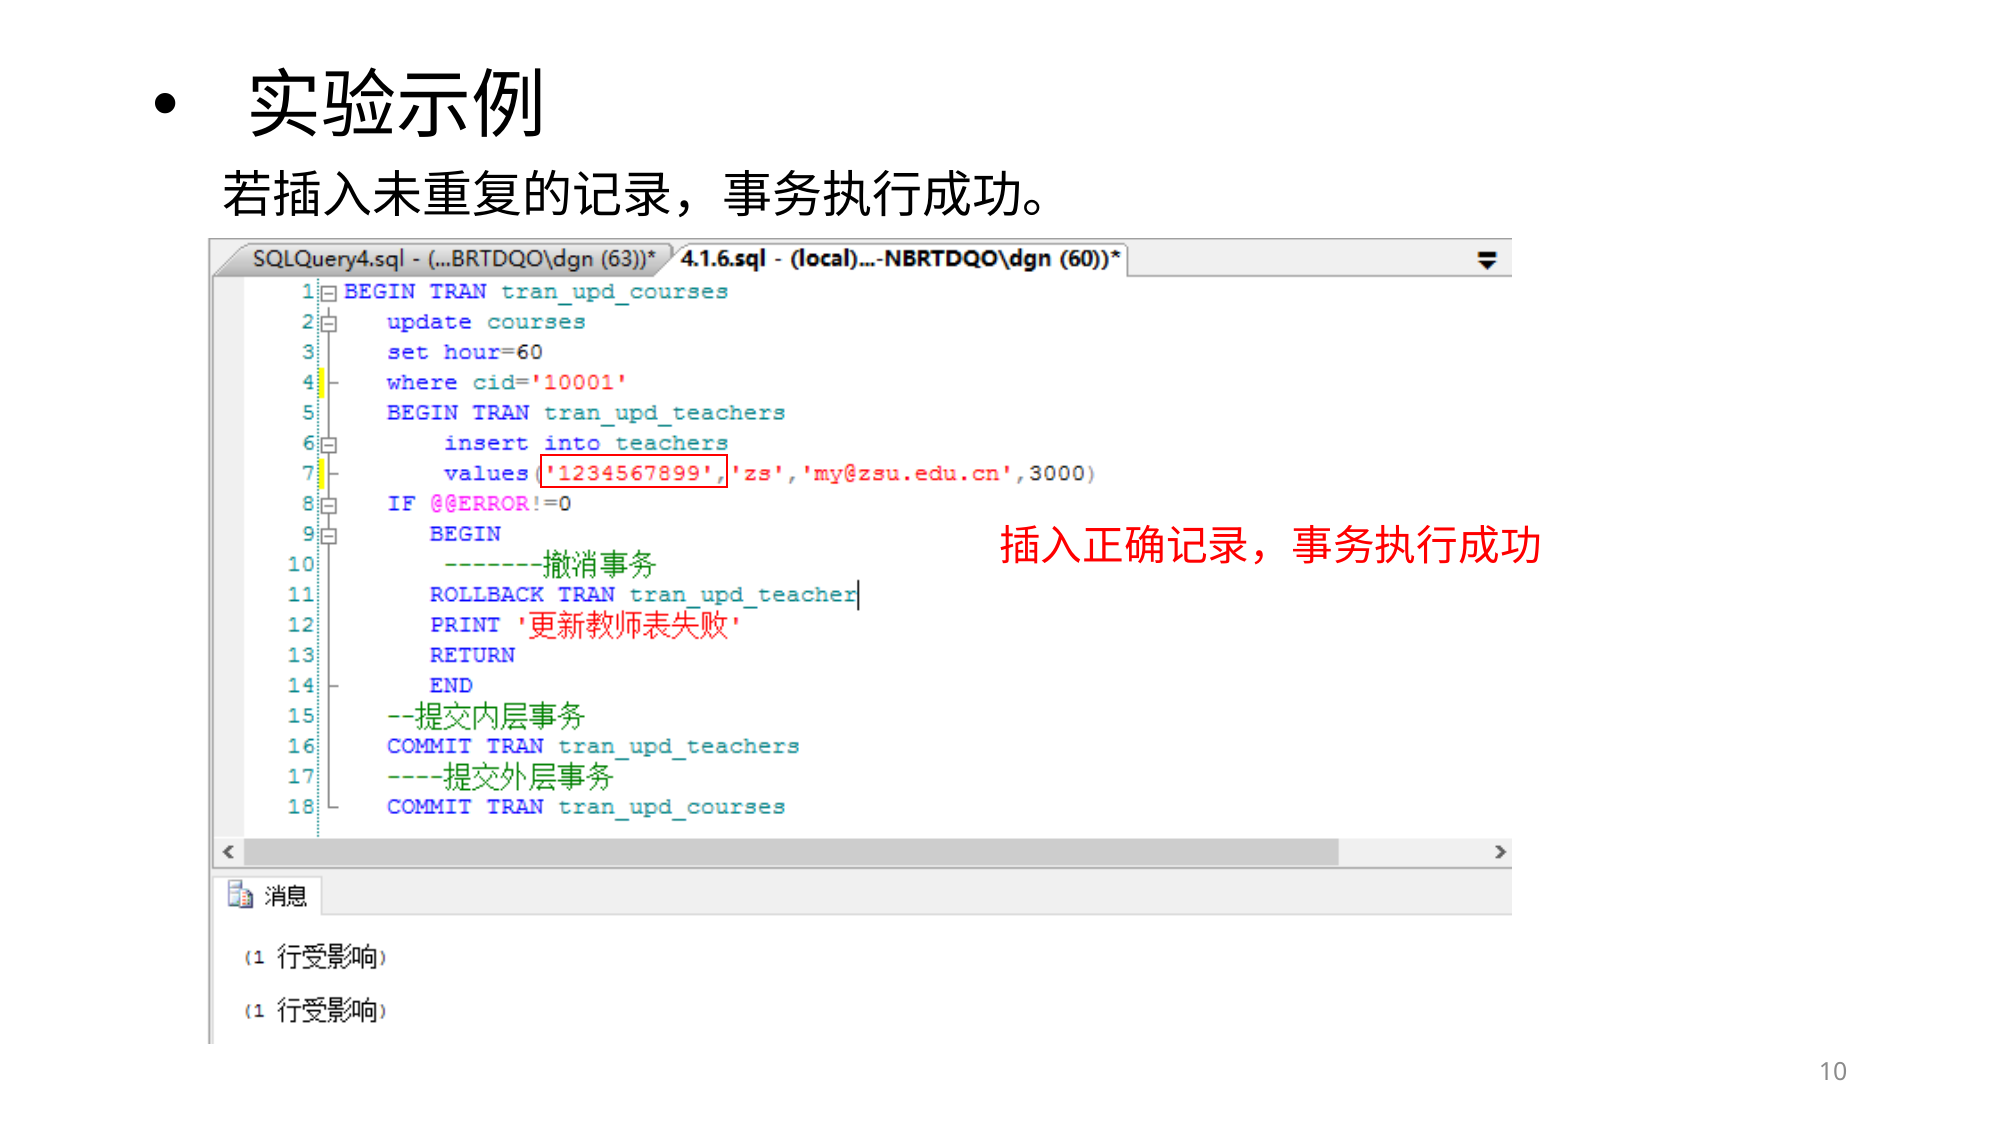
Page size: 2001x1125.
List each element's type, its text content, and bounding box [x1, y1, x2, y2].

picture [207, 238, 1512, 1044]
slide_number 9 [1412, 1042, 1863, 1103]
title 实验示例 [137, 39, 1863, 175]
text_box 插入正确记录，事务执行成功 [1515, 486, 1606, 577]
text_box 若插入未重复的记录，事务执行成功。 [207, 154, 1924, 230]
